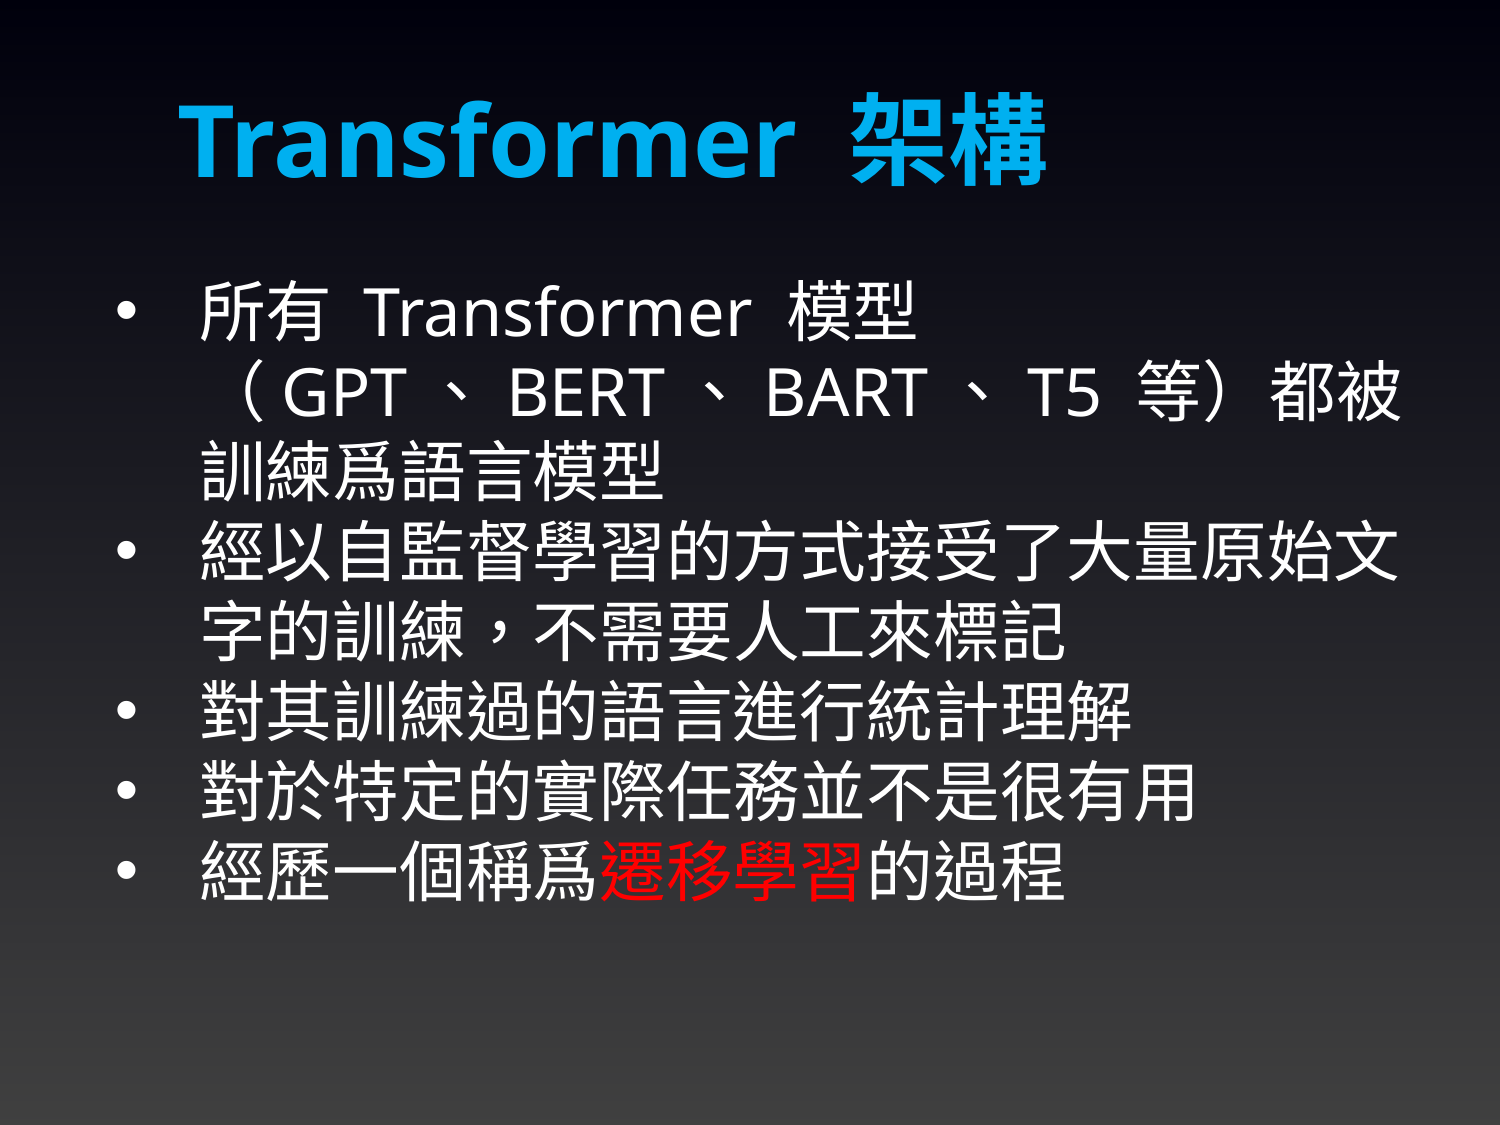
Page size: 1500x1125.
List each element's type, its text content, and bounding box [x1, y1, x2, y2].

text_box 所有 Transformer 模型（GPT、BERT、BART、T5 等）都被訓練爲語言模型 經以自監督學習的方式接受了大量原始文字的訓練，不需要人工來標記 對其訓練過的語言進行統計理解 對於特定的實際任務並不是很有用 經歷一個稱爲遷移學習的過程 [99, 262, 1425, 917]
text_box Transformer 架構 [162, 49, 1425, 213]
